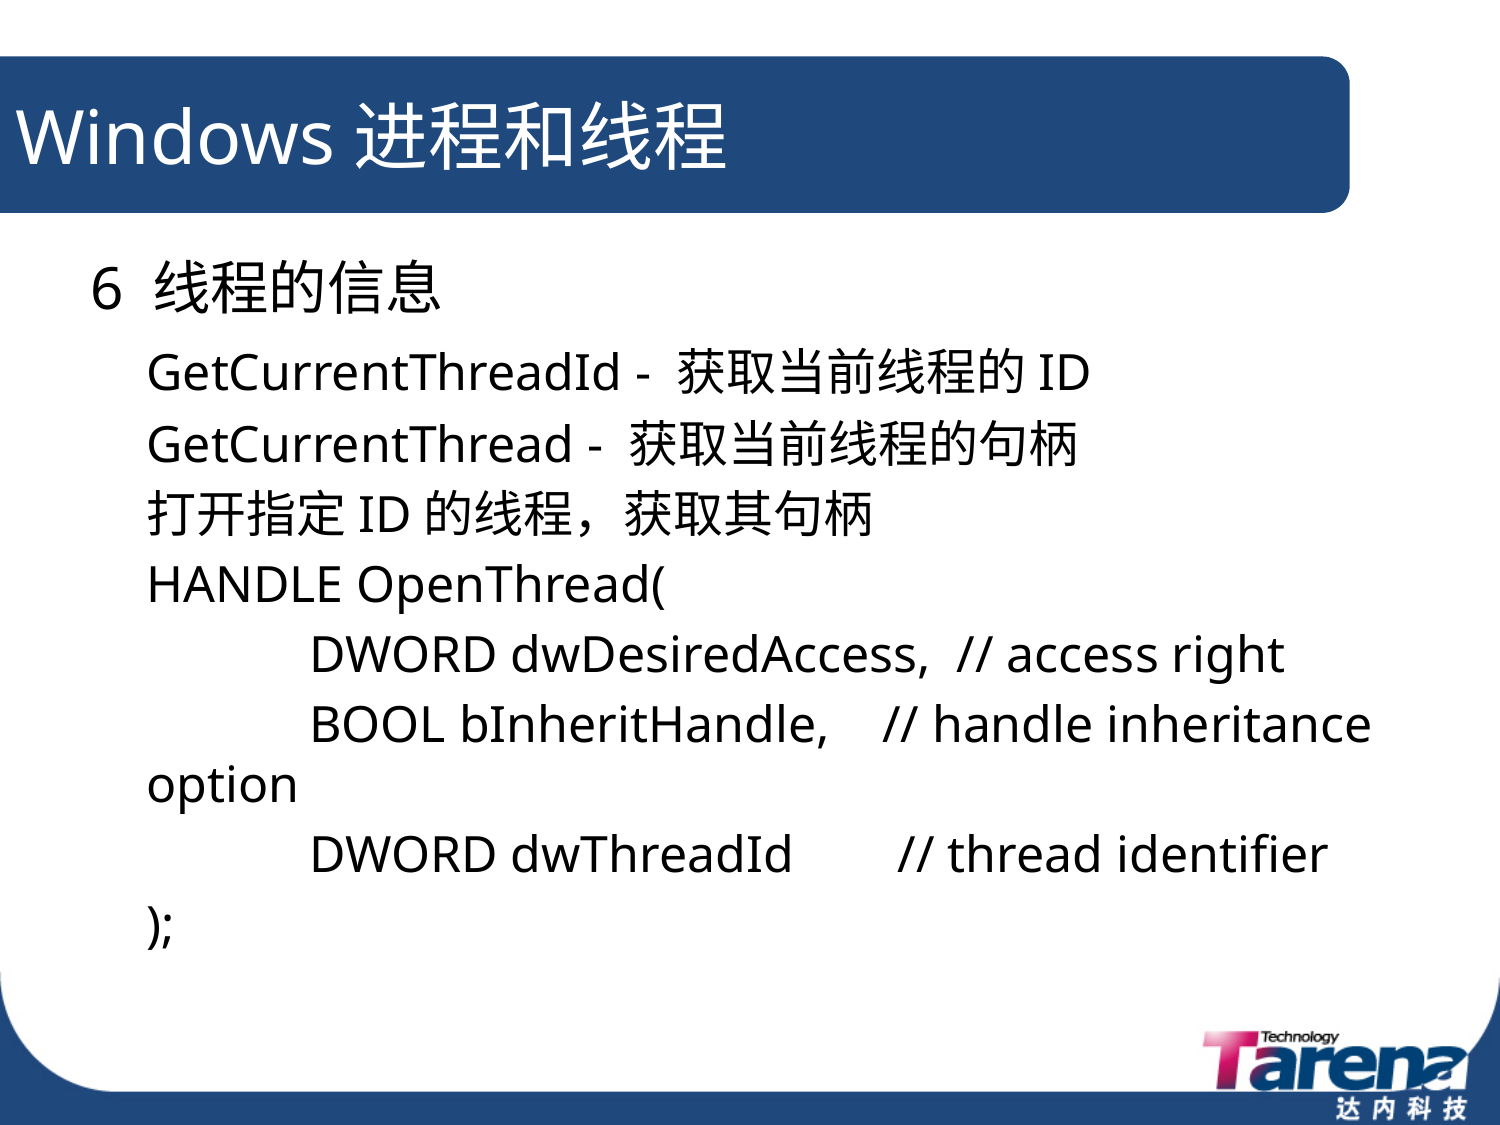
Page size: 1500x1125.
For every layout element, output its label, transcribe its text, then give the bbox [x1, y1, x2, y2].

picture [0, 0, 1500, 1125]
list 6 线程的信息 GetCurrentThreadId - 获取当前线程的ID GetCurrentThread - 获取当前线程的句柄 打开指定ID的线程，获取其句柄 HANDLE OpenThread( DWORD dwDesiredAccess, // access right BOOL bInheritHandle, // handle inheritance option DWORD dwThreadId // thread identifier ); [74, 243, 1426, 1006]
title Windows进程和线程 [0, 58, 1346, 212]
